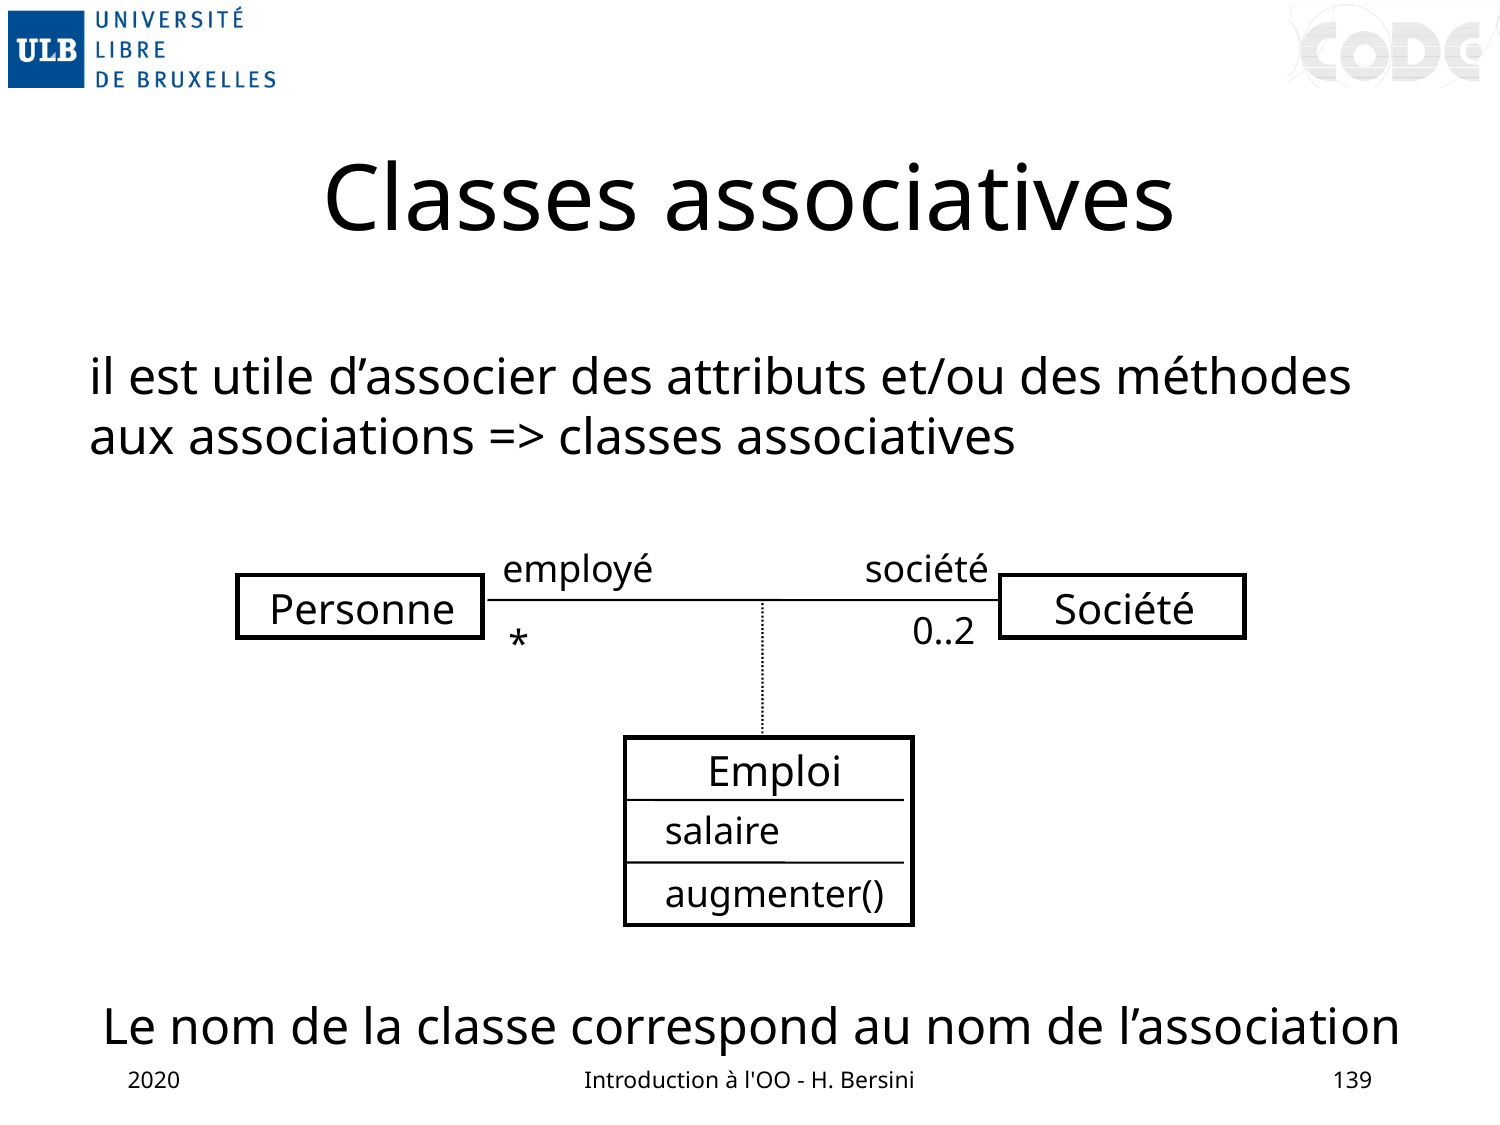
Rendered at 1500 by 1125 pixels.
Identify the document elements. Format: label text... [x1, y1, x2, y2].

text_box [624, 737, 913, 926]
text_box Société [1012, 575, 1237, 640]
text_box [237, 574, 483, 638]
title Classes associatives [112, 99, 1388, 288]
text_box il est utile d’associer des attributs et/ou des méthodes aux associations => classes associatives [75, 337, 1463, 473]
text_box [999, 598, 1012, 638]
text_box employé [487, 537, 688, 598]
picture [8, 6, 275, 88]
text_box société [849, 537, 1050, 598]
slide_number 2020 [112, 1058, 426, 1101]
text_box Le nom de la classe correspond au nom de l’association [87, 987, 1475, 1063]
picture [1287, 4, 1500, 88]
text_box [1050, 574, 1245, 638]
text_box 0..2 [887, 599, 1000, 660]
text_box Personne [249, 575, 475, 640]
slide_number 139 [1074, 1058, 1388, 1101]
text_box * [462, 612, 575, 673]
footer Introduction à l'OO - H. Bersini [512, 1058, 988, 1101]
